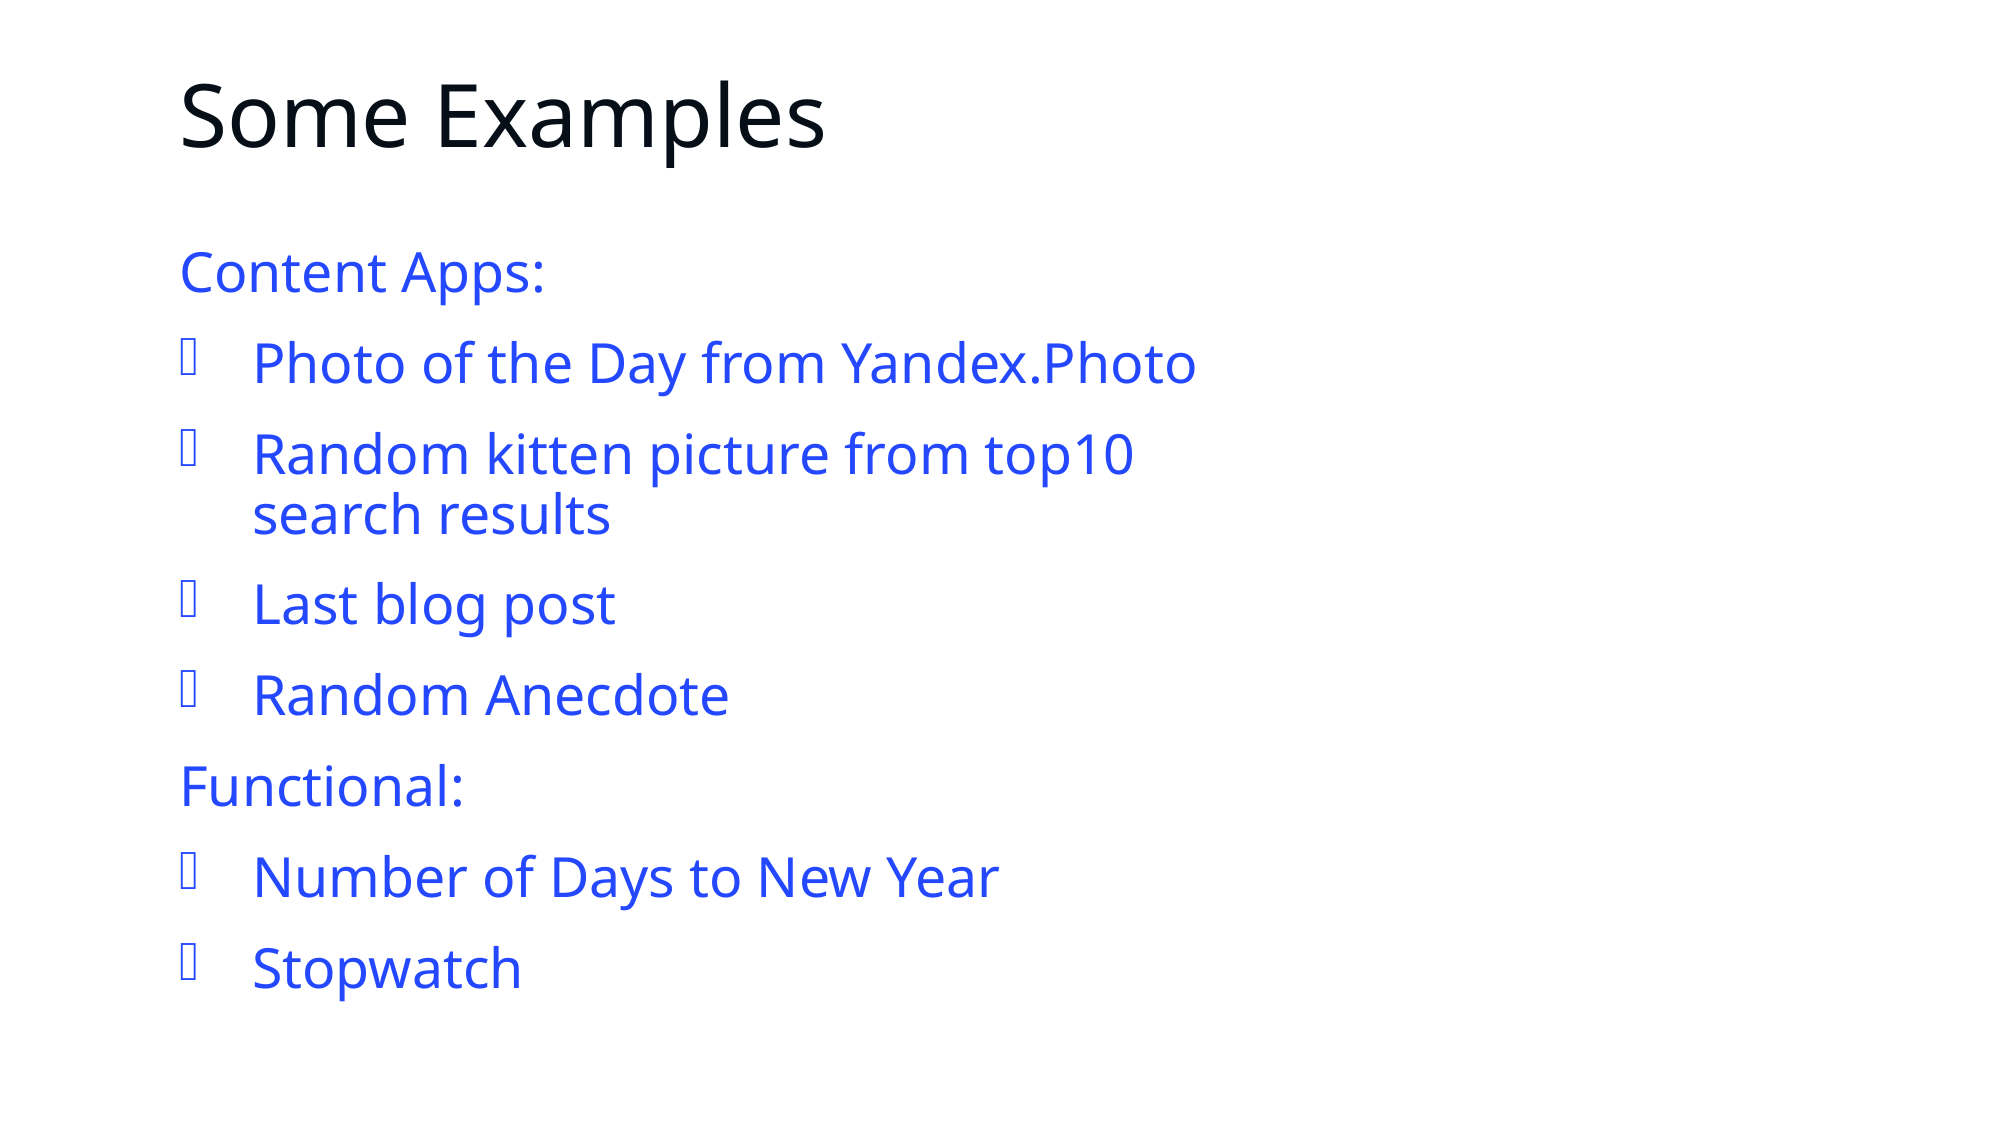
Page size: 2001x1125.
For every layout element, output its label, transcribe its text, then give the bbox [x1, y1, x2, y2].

title Some Examples [173, 60, 1863, 179]
list Content Apps: Photo of the Day from Yandex.Photo Random kitten picture from top10 search results Last blog post Random Anecdote Functional: Number of Days to New Year Stopwatch [173, 237, 1207, 1035]
